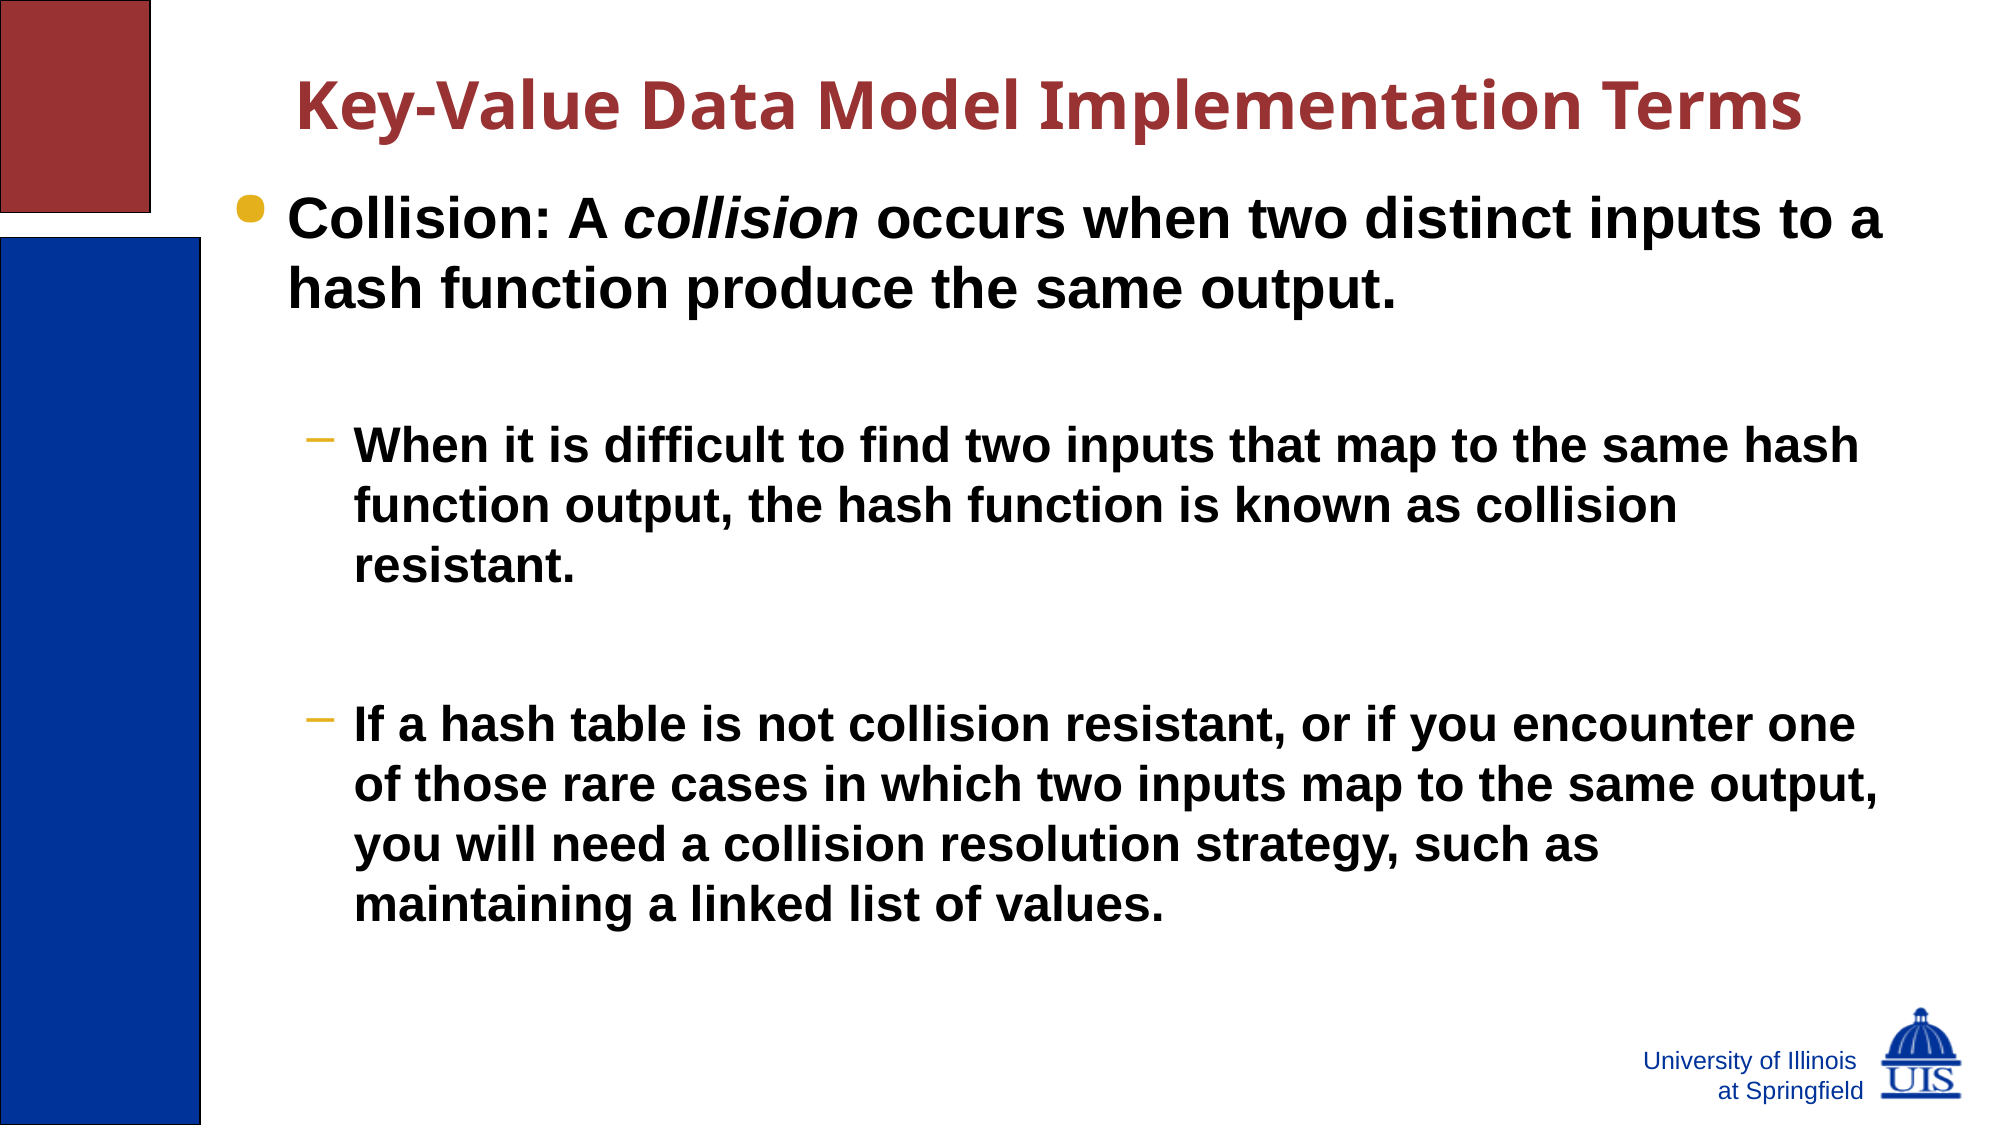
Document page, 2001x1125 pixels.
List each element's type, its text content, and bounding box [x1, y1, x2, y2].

list Collision: A collision occurs when two distinct inputs to a hash function produce the same output. When it is difficult to find two inputs that map to the same hash function output, the hash function is known as collision resistant. If a hash table is not collision resistant, or if you encounter one of those rare cases in which two inputs map to the same output, you will need a collision resolution strategy, such as maintaining a linked list of values. [216, 172, 1900, 1005]
title Key-Value Data Model Implementation Terms [200, 45, 1900, 161]
picture [1879, 1006, 1964, 1102]
